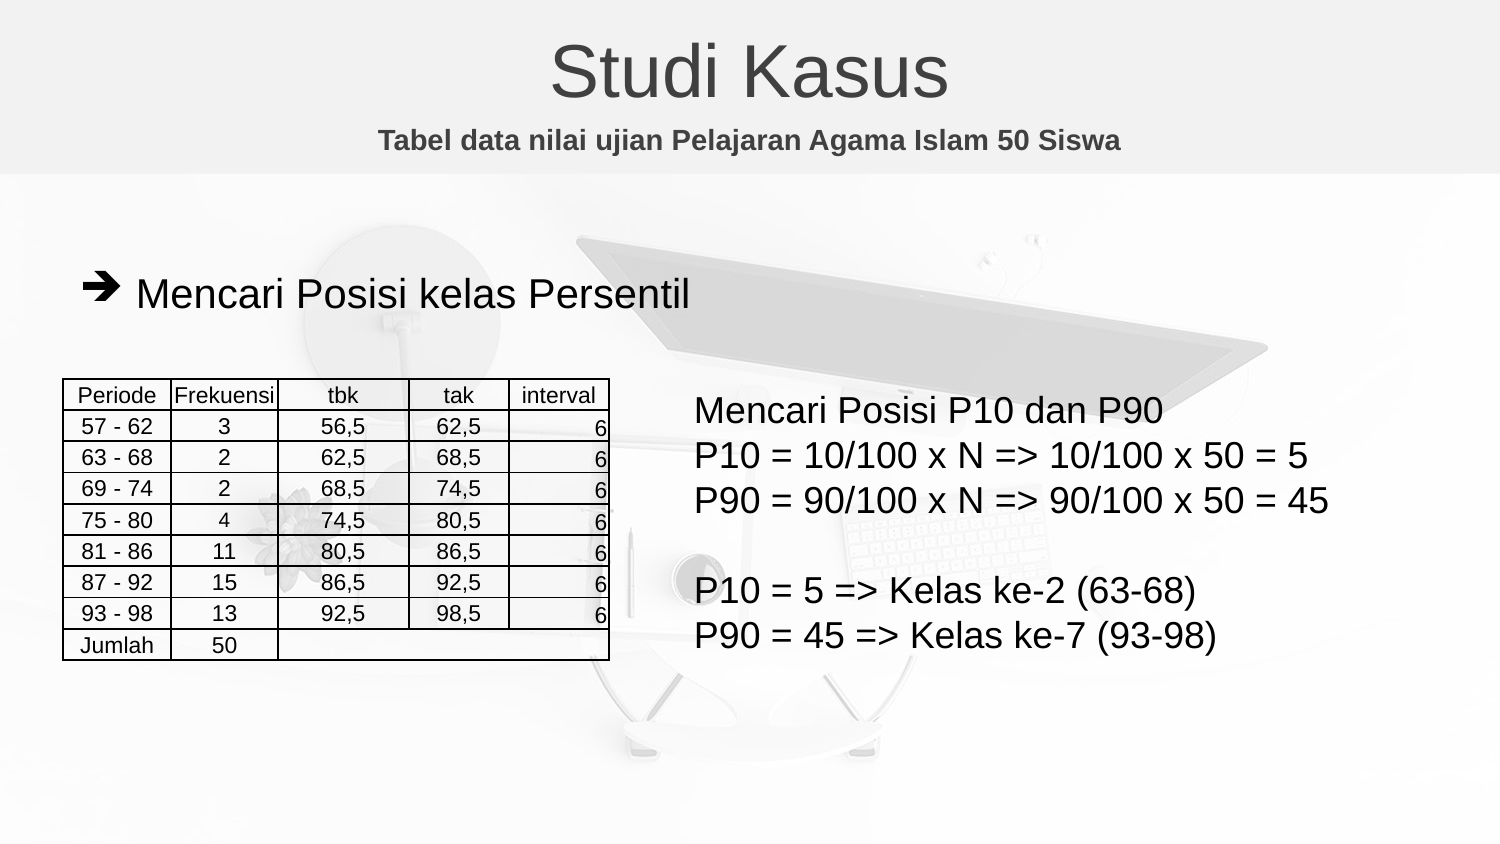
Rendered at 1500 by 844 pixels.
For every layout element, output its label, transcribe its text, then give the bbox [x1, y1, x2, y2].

table_cell 86,5 [279, 567, 408, 597]
table_cell 2 [172, 442, 277, 472]
table_cell 92,5 [410, 567, 508, 597]
table_cell 92,5 [279, 598, 408, 628]
table_header Periode [64, 380, 170, 409]
table_cell 4 [172, 505, 277, 534]
table_cell 2 [172, 473, 277, 503]
table_cell 3 [172, 411, 277, 440]
table_header Frekuensi [172, 380, 277, 409]
table_header interval [510, 380, 608, 409]
table_cell Jumlah [64, 630, 170, 659]
list Tabel data nilai ujian Pelajaran Agama Islam 50 Siswa [0, 114, 1500, 162]
table_cell 93 - 98 [64, 598, 170, 628]
table_cell 6 [510, 536, 608, 565]
table_cell 68,5 [279, 473, 408, 503]
table_cell 56,5 [279, 411, 408, 440]
table_cell 75 - 80 [64, 505, 170, 534]
table_cell 11 [172, 536, 277, 565]
text_box Mencari Posisi kelas Persentil [64, 259, 740, 324]
list Studi Kasus [0, 20, 1500, 114]
text_box Mencari Posisi P10 dan P90 P10 = 10/100 x N => 10/100 x 50 = 5 P90 = 90/100 x N => 90/100 x 50 = 45 P10 = 5 => Kelas ke-2 (63-68) P90 = 45 => Kelas ke-7 (93-98) [679, 378, 1388, 664]
picture [0, 174, 1500, 844]
table_cell 6 [510, 505, 608, 534]
table_cell 87 - 92 [64, 567, 170, 597]
table_cell 62,5 [279, 442, 408, 472]
table_cell 6 [510, 473, 608, 503]
table_cell 80,5 [279, 536, 408, 565]
table_cell 69 - 74 [64, 473, 170, 503]
table_cell 57 - 62 [64, 411, 170, 440]
table_cell 62,5 [410, 411, 508, 440]
table_cell 86,5 [410, 536, 508, 565]
table_cell 15 [172, 567, 277, 597]
table_cell 63 - 68 [64, 442, 170, 472]
table_cell [279, 630, 608, 659]
table_cell 6 [510, 598, 608, 628]
table_cell 81 - 86 [64, 536, 170, 565]
table_cell 98,5 [410, 598, 508, 628]
table_header tak [410, 380, 508, 409]
table_cell 6 [510, 567, 608, 597]
table_cell 74,5 [410, 473, 508, 503]
table_cell 6 [510, 411, 608, 440]
table_cell 50 [172, 630, 277, 659]
table_cell 80,5 [410, 505, 508, 534]
table_cell 13 [172, 598, 277, 628]
table_cell 68,5 [410, 442, 508, 472]
table_header tbk [279, 380, 408, 409]
table_cell 6 [510, 442, 608, 472]
table_cell 74,5 [279, 505, 408, 534]
